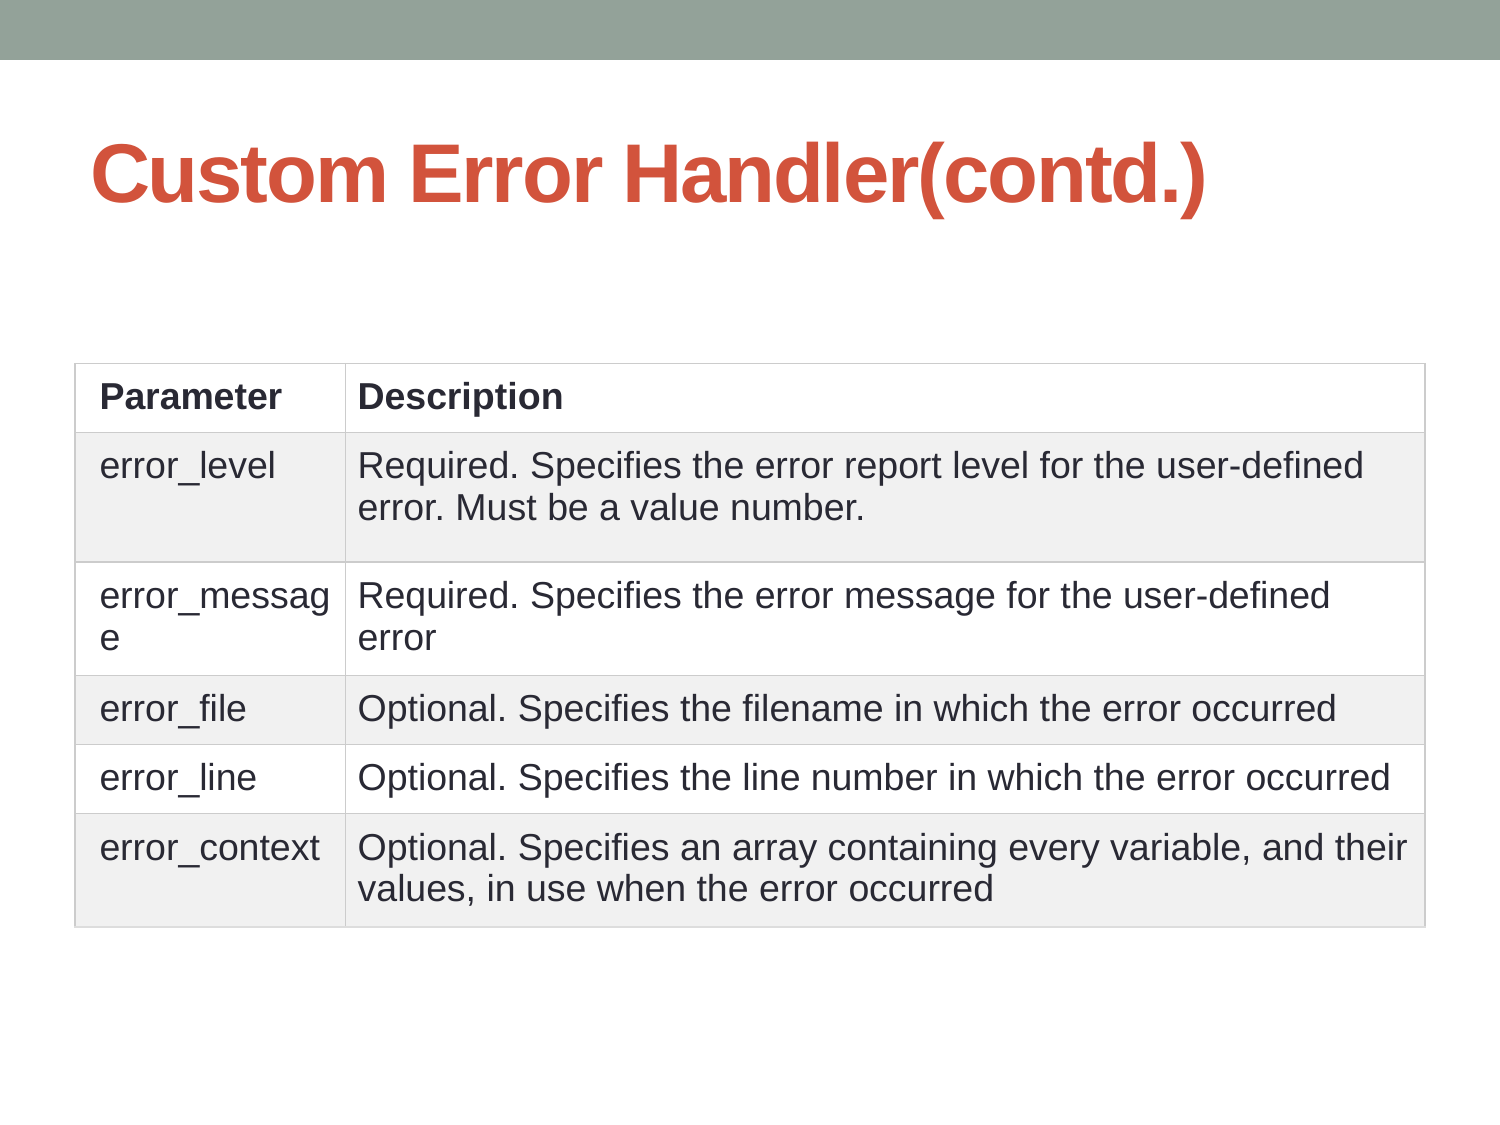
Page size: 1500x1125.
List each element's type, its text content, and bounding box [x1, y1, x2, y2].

table_cell error_line [76, 745, 345, 813]
table_cell Required. Specifies the error report level for the user-defined error. Must be a value number. [346, 433, 1424, 561]
table_cell Required. Specifies the error message for the user-defined error [346, 563, 1424, 675]
title Custom Error Handler(contd.) [75, 87, 1425, 250]
table_header Description [346, 364, 1424, 432]
table_cell Optional. Specifies the filename in which the error occurred [346, 676, 1424, 744]
table_cell Optional. Specifies the line number in which the error occurred [346, 745, 1424, 813]
table_cell error_message [76, 563, 345, 675]
table_header Parameter [76, 364, 345, 432]
table_cell Optional. Specifies an array containing every variable, and their values, in use when the error occurred [346, 814, 1424, 926]
table_cell error_level [76, 433, 345, 561]
table_cell error_context [76, 814, 345, 926]
table_cell error_file [76, 676, 345, 744]
